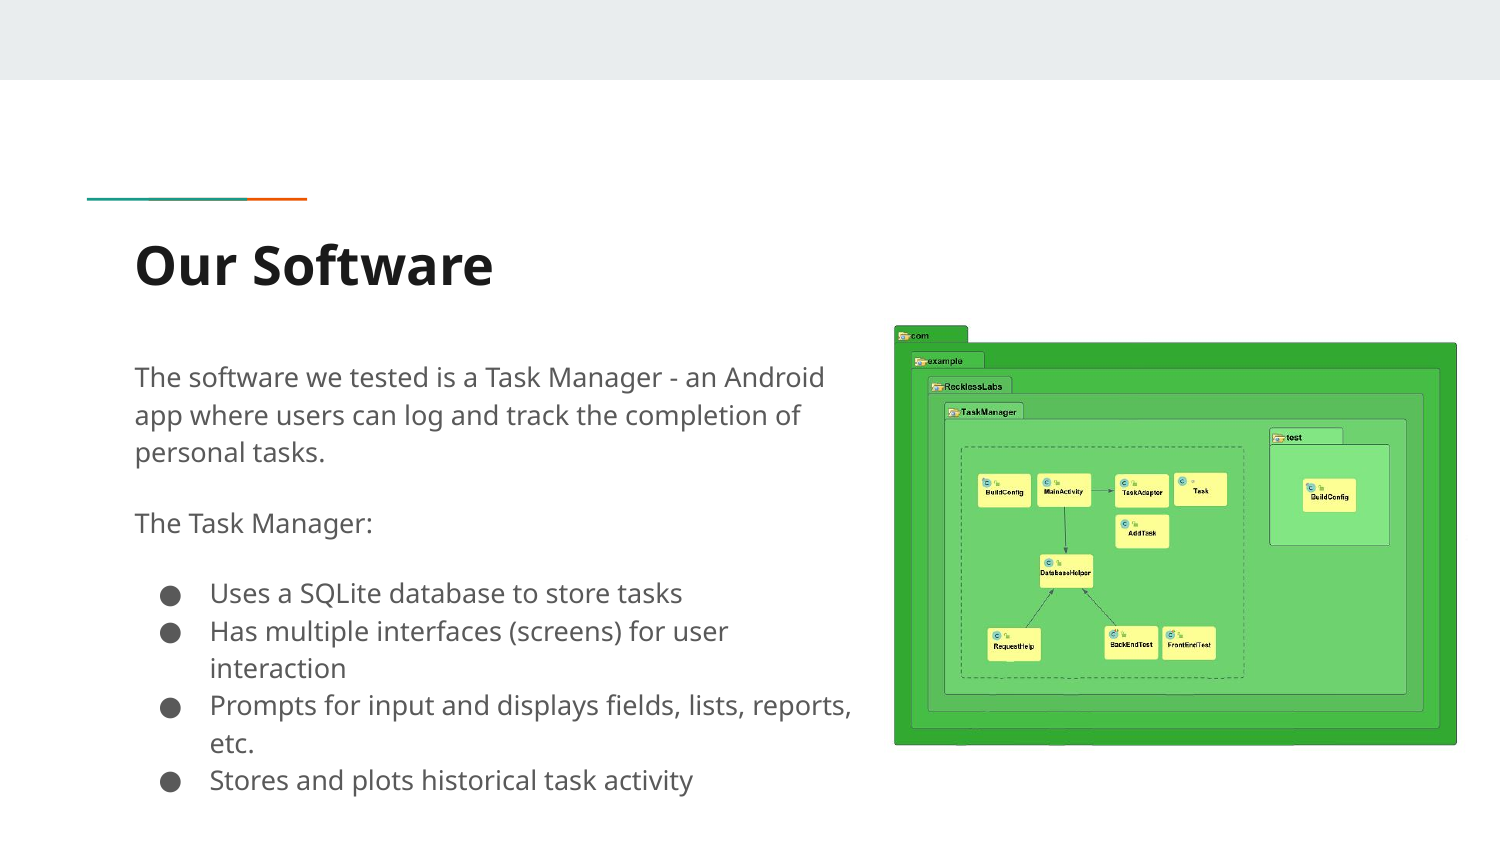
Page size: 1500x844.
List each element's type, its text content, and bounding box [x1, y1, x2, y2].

title Our Software [119, 216, 1381, 305]
picture [884, 318, 1469, 756]
list The software we tested is a Task Manager - an Android app where users can log and track the completion of personal tasks. The Task Manager: Uses a SQLite database to store tasks Has multiple interfaces (screens) for user interaction Prompts for input and displays fields, lists, reports, etc. Stores and plots historical task activity [119, 341, 878, 778]
